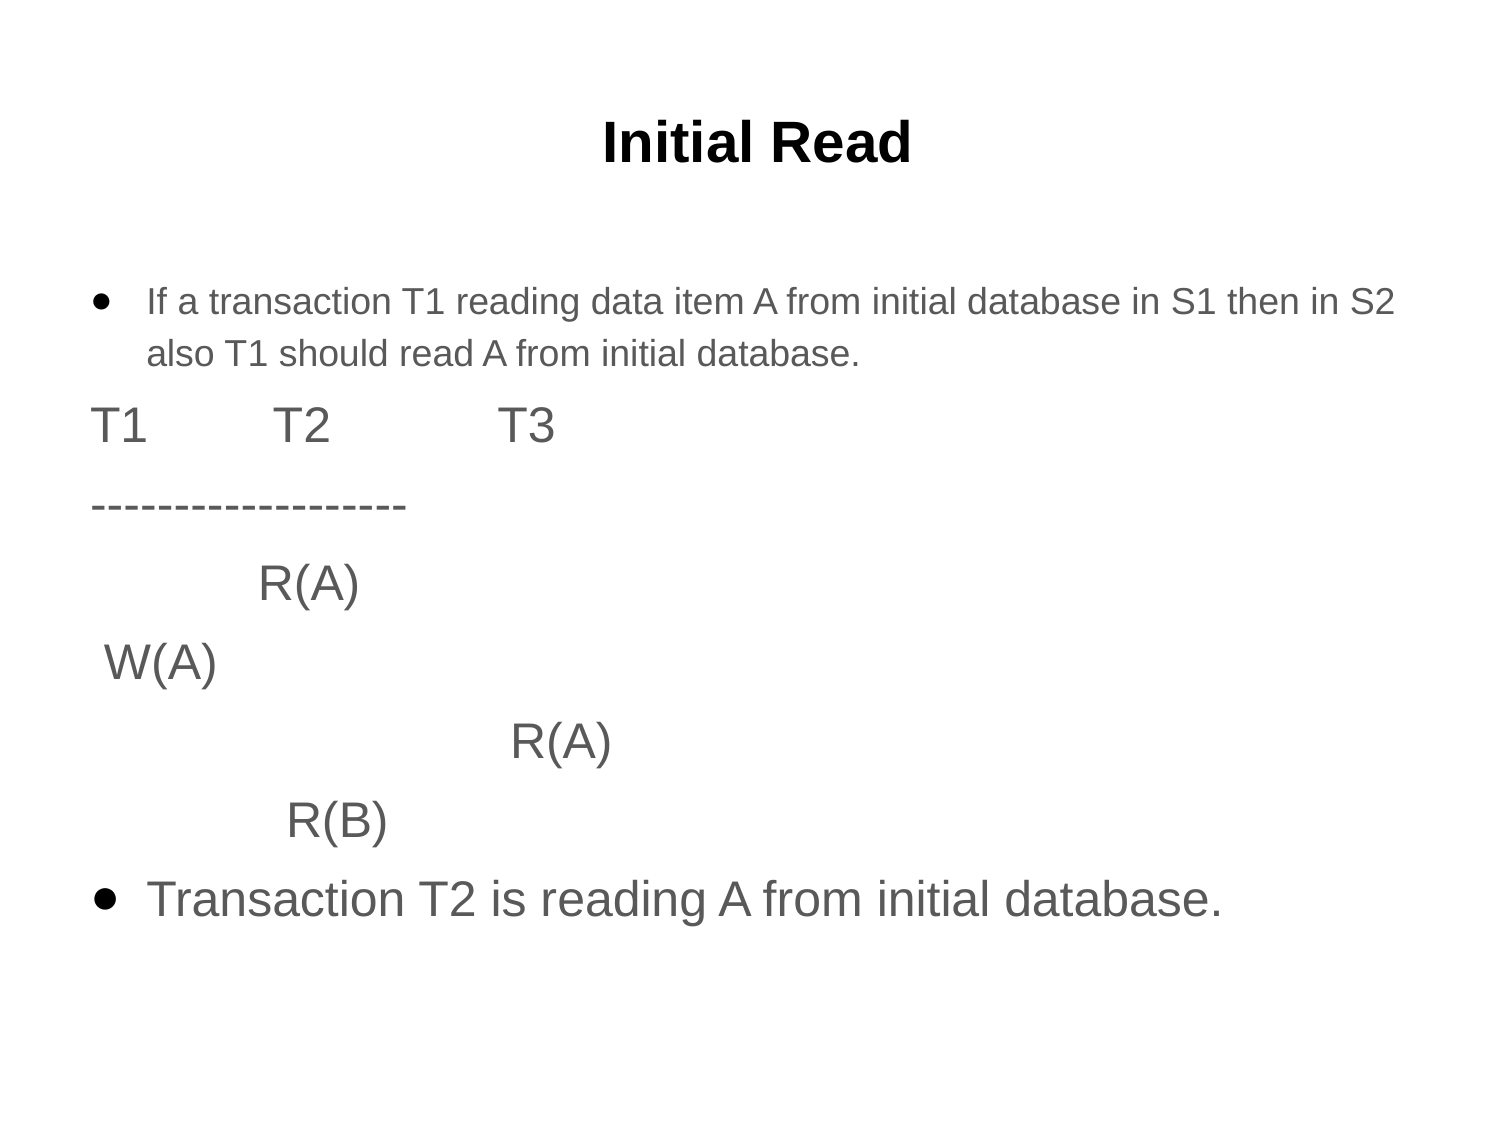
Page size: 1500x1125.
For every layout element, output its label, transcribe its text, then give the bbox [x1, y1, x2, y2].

title Initial Read [75, 45, 1425, 233]
list If a transaction T1 reading data item A from initial database in S1 then in S2 also T1 should read A from initial database. T1 T2 T3 ------------------- R(A) W(A) R(A) R(B) Transaction T2 is reading A from initial database. [75, 262, 1425, 1005]
